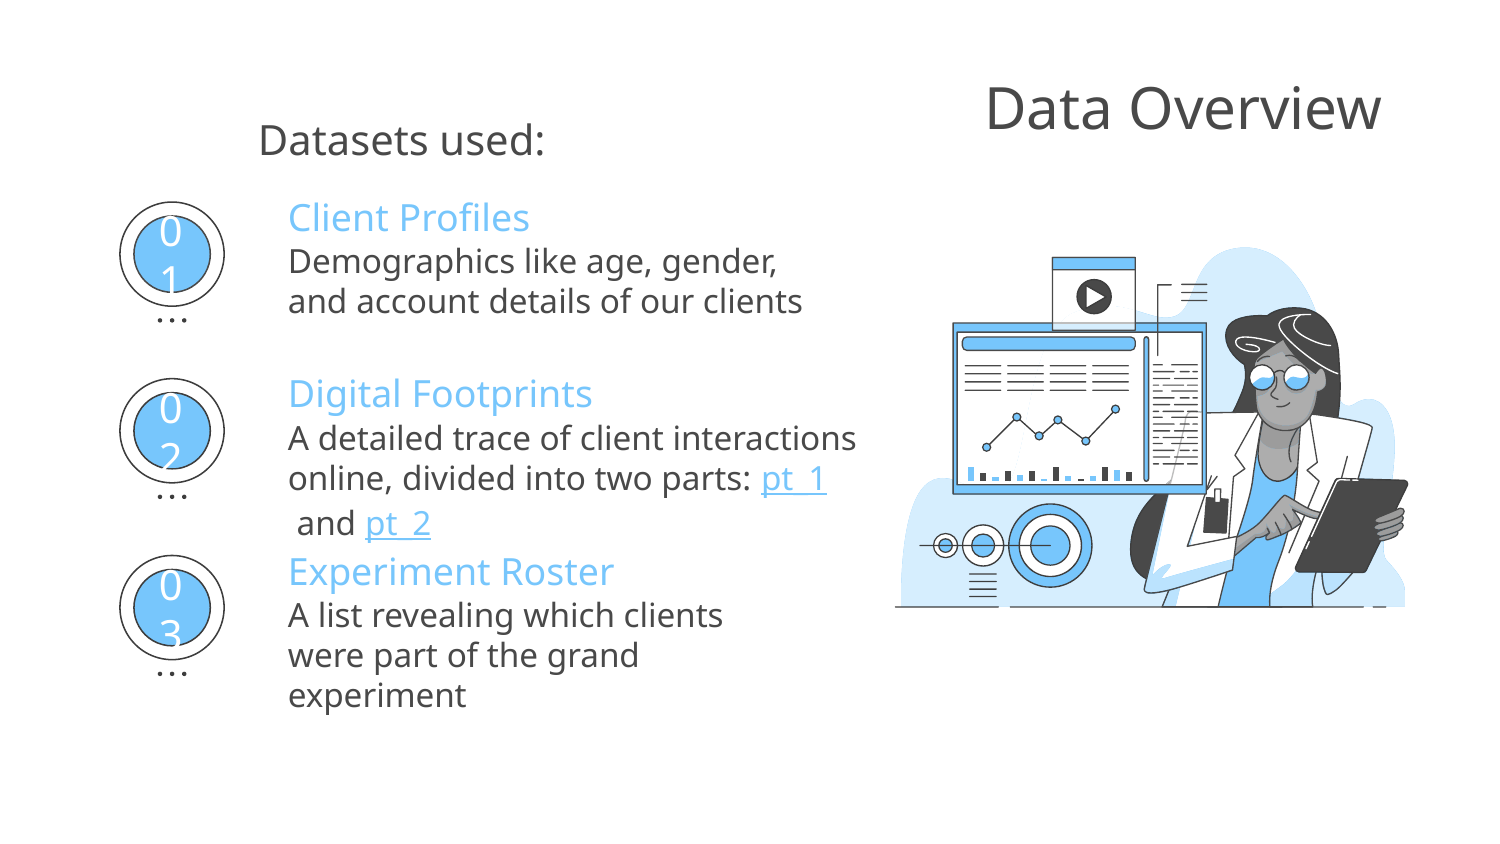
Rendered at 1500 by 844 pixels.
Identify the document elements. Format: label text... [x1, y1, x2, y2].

subtitle Client Profiles [273, 186, 702, 225]
text_box Datasets used: [101, 91, 702, 186]
subtitle Demographics like age, gender, and account details of our clients [273, 225, 831, 366]
subtitle A list revealing which clients were part of the grand experiment [273, 578, 757, 710]
title Data Overview [968, 58, 1398, 153]
subtitle A detailed trace of client interactions online, divided into two parts: pt_1 and pt_2 [273, 401, 889, 542]
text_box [119, 555, 225, 677]
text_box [894, 247, 1409, 608]
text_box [119, 378, 225, 500]
subtitle Digital Footprints [273, 366, 702, 401]
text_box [119, 201, 225, 323]
subtitle Experiment Roster [273, 542, 702, 578]
